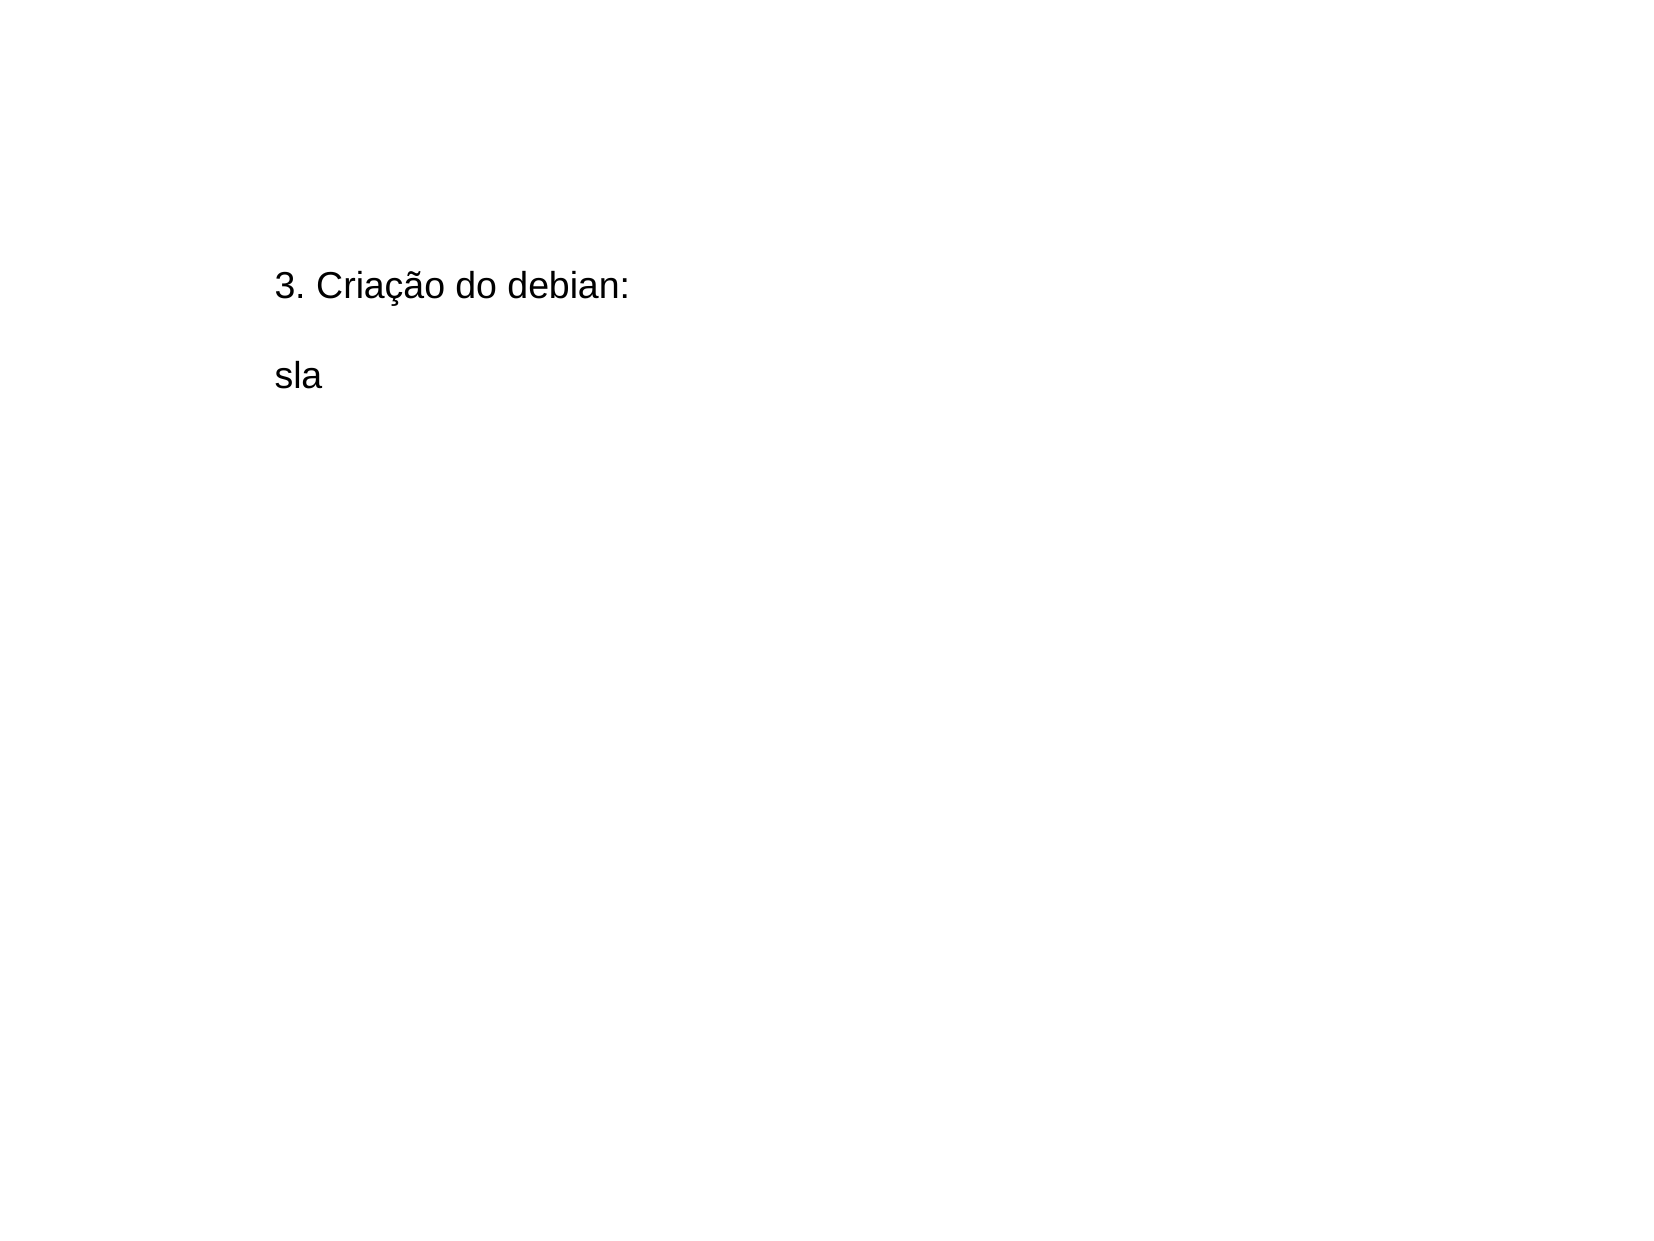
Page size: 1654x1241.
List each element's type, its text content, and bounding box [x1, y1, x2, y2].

text_box 3. Criação do debian: sla [259, 253, 1465, 644]
